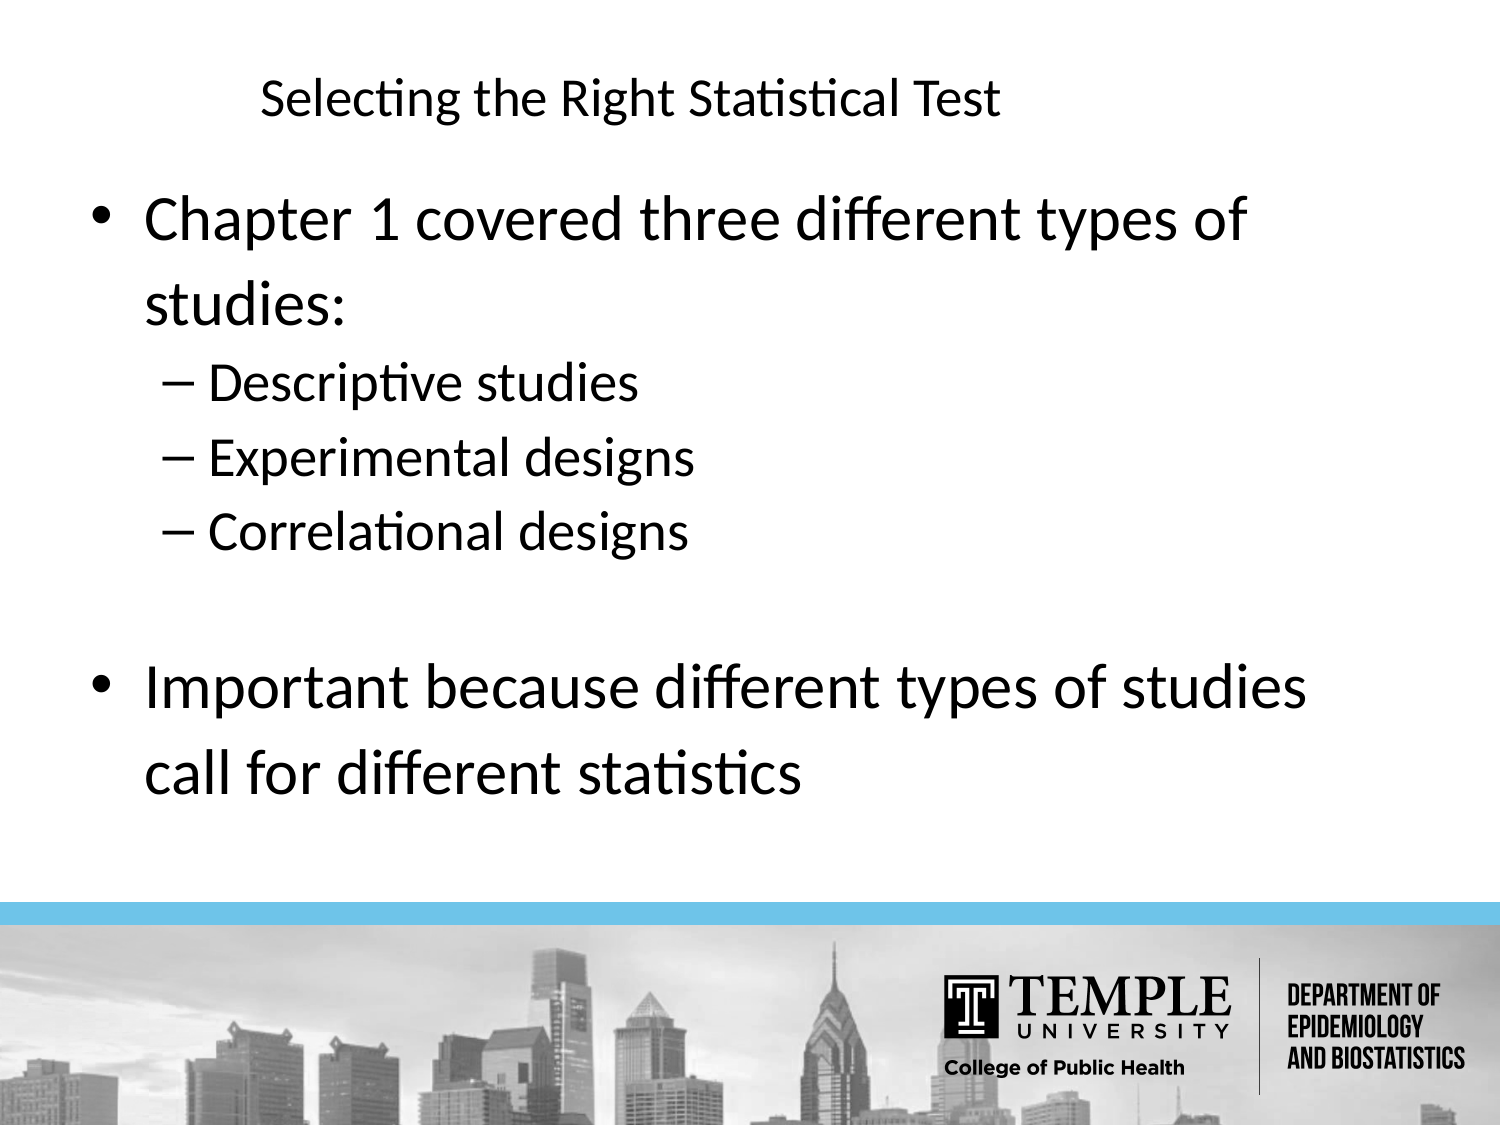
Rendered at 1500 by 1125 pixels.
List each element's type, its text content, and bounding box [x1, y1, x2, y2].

list Chapter 1 covered three different types of studies: Descriptive studies Experimental designs Correlational designs Important because different types of studies call for different statistics [75, 160, 1425, 901]
picture [0, 902, 1500, 1125]
title Selecting the Right Statistical Test [106, 53, 1157, 136]
